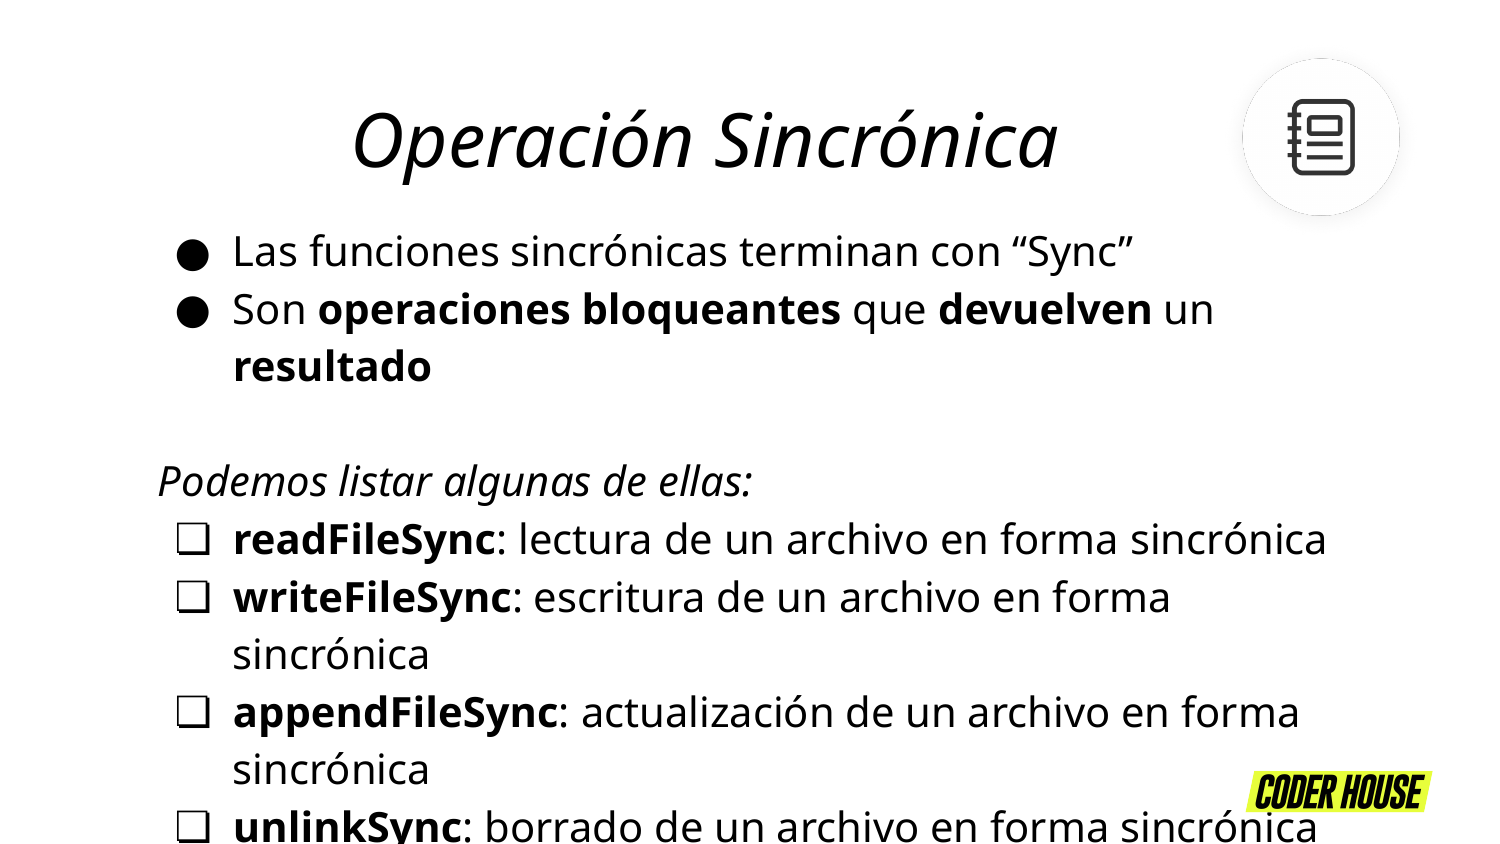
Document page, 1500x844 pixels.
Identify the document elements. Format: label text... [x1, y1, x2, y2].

picture [1223, 39, 1419, 235]
picture [1241, 764, 1437, 819]
text_box Operación Sincrónica [240, 77, 1170, 203]
text_box Las funciones sincrónicas terminan con “Sync” Son operaciones bloqueantes que devuelven un resultado Podemos listar algunas de ellas: readFileSync: lectura de un archivo en forma sincrónica writeFileSync: escritura de un archivo en forma sincrónica appendFileSync: actualización de un archivo en forma sincrónica unlinkSync: borrado de un archivo en forma sincrónica mkdirSync: creación de una carpeta [142, 202, 1382, 805]
